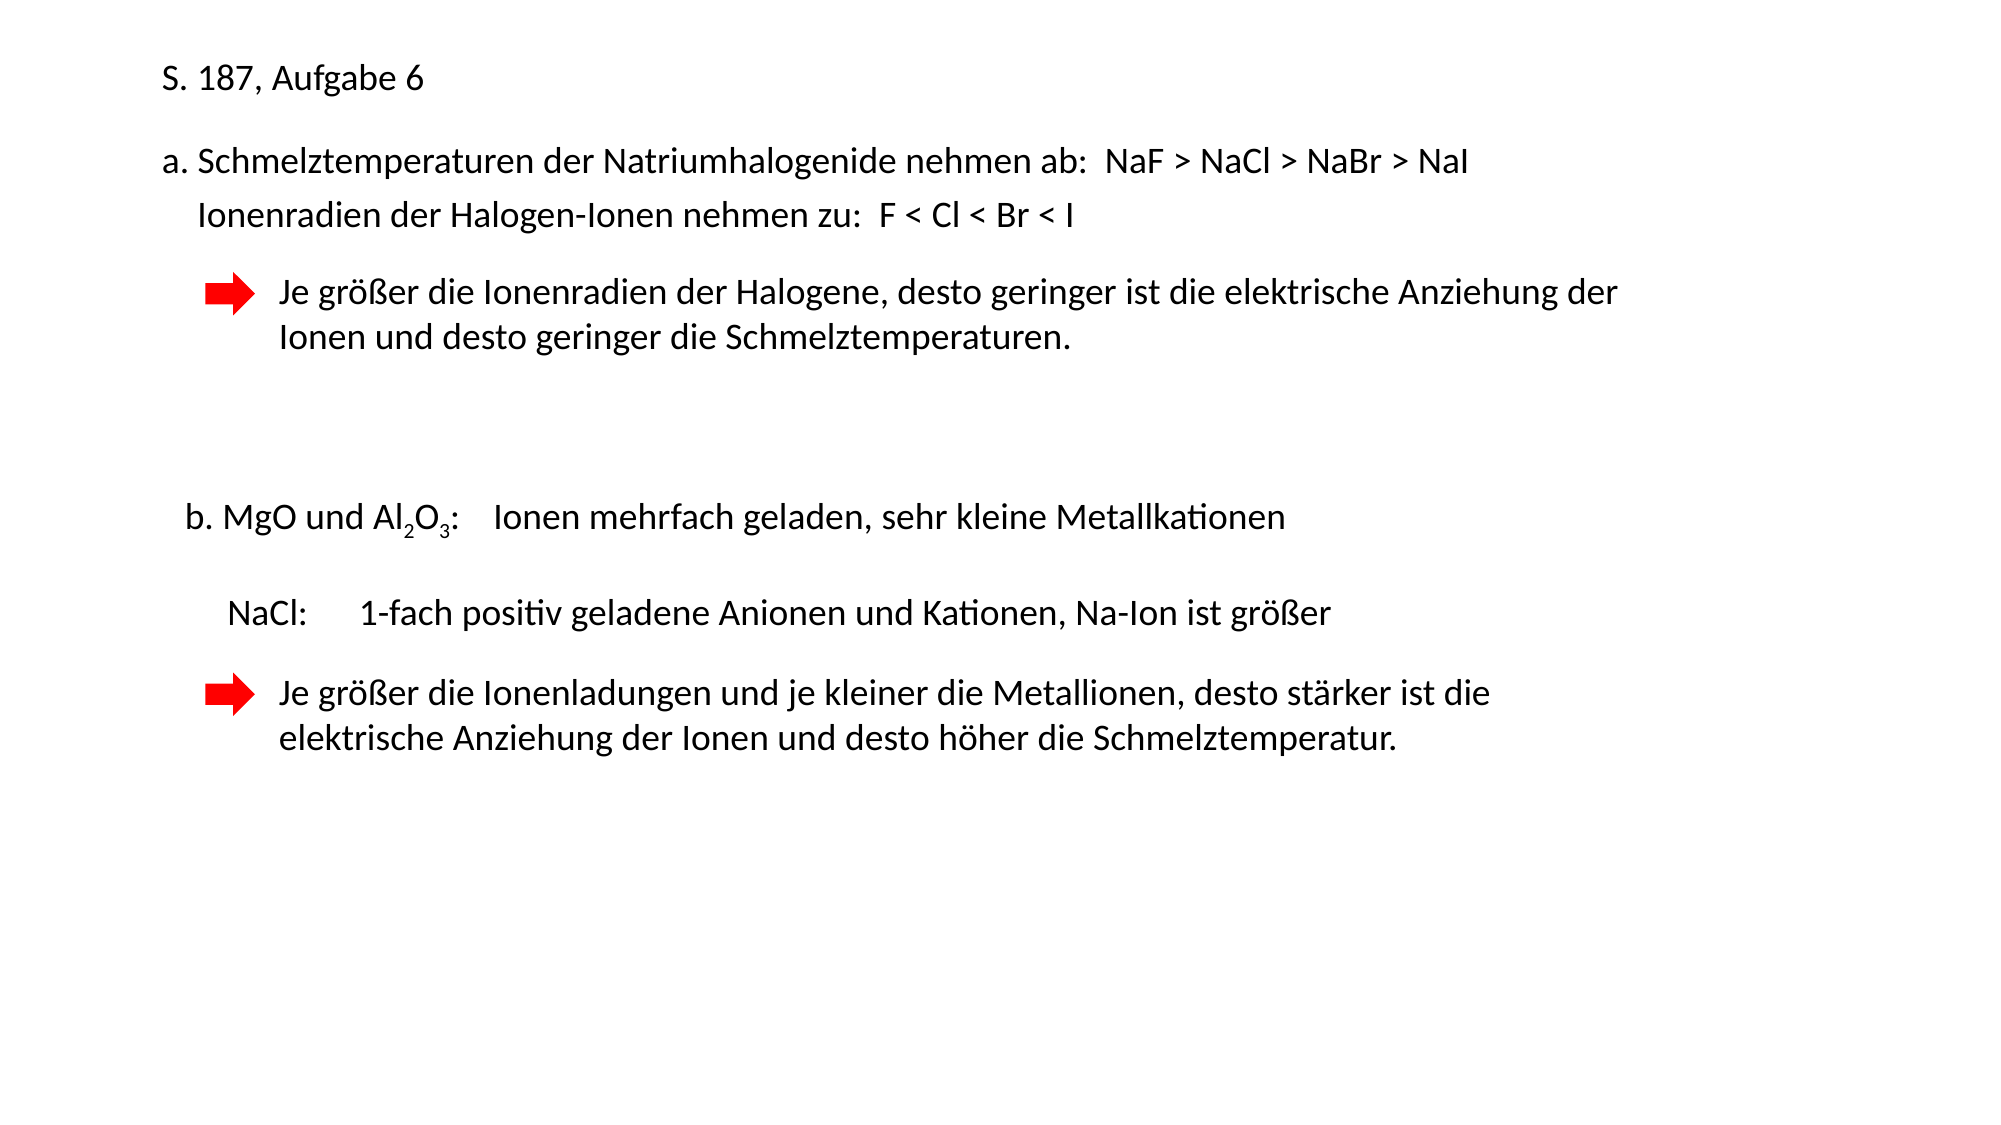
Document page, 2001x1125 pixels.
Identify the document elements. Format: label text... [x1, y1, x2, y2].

text_box b. MgO und Al2O3: Ionen mehrfach geladen, sehr kleine Metallkationen NaCl: 1-fach positiv geladene Anionen und Kationen, Na-Ion ist größer [170, 484, 1950, 641]
text_box Je größer die Ionenladungen und je kleiner die Metallionen, desto stärker ist die elektrische Anziehung der Ionen und desto höher die Schmelztemperatur. [264, 660, 1638, 766]
text_box [205, 672, 255, 717]
text_box Ionenradien der Halogen-Ionen nehmen zu: F < Cl < Br < I [182, 182, 1359, 242]
text_box a. Schmelztemperaturen der Natriumhalogenide nehmen ab: NaF > NaCl > NaBr > NaI [147, 129, 1568, 189]
text_box S. 187, Aufgabe 6 [147, 45, 696, 106]
text_box [205, 271, 255, 316]
text_box Je größer die Ionenradien der Halogene, desto geringer ist die elektrische Anziehung der Ionen und desto geringer die Schmelztemperaturen. [264, 259, 1638, 365]
